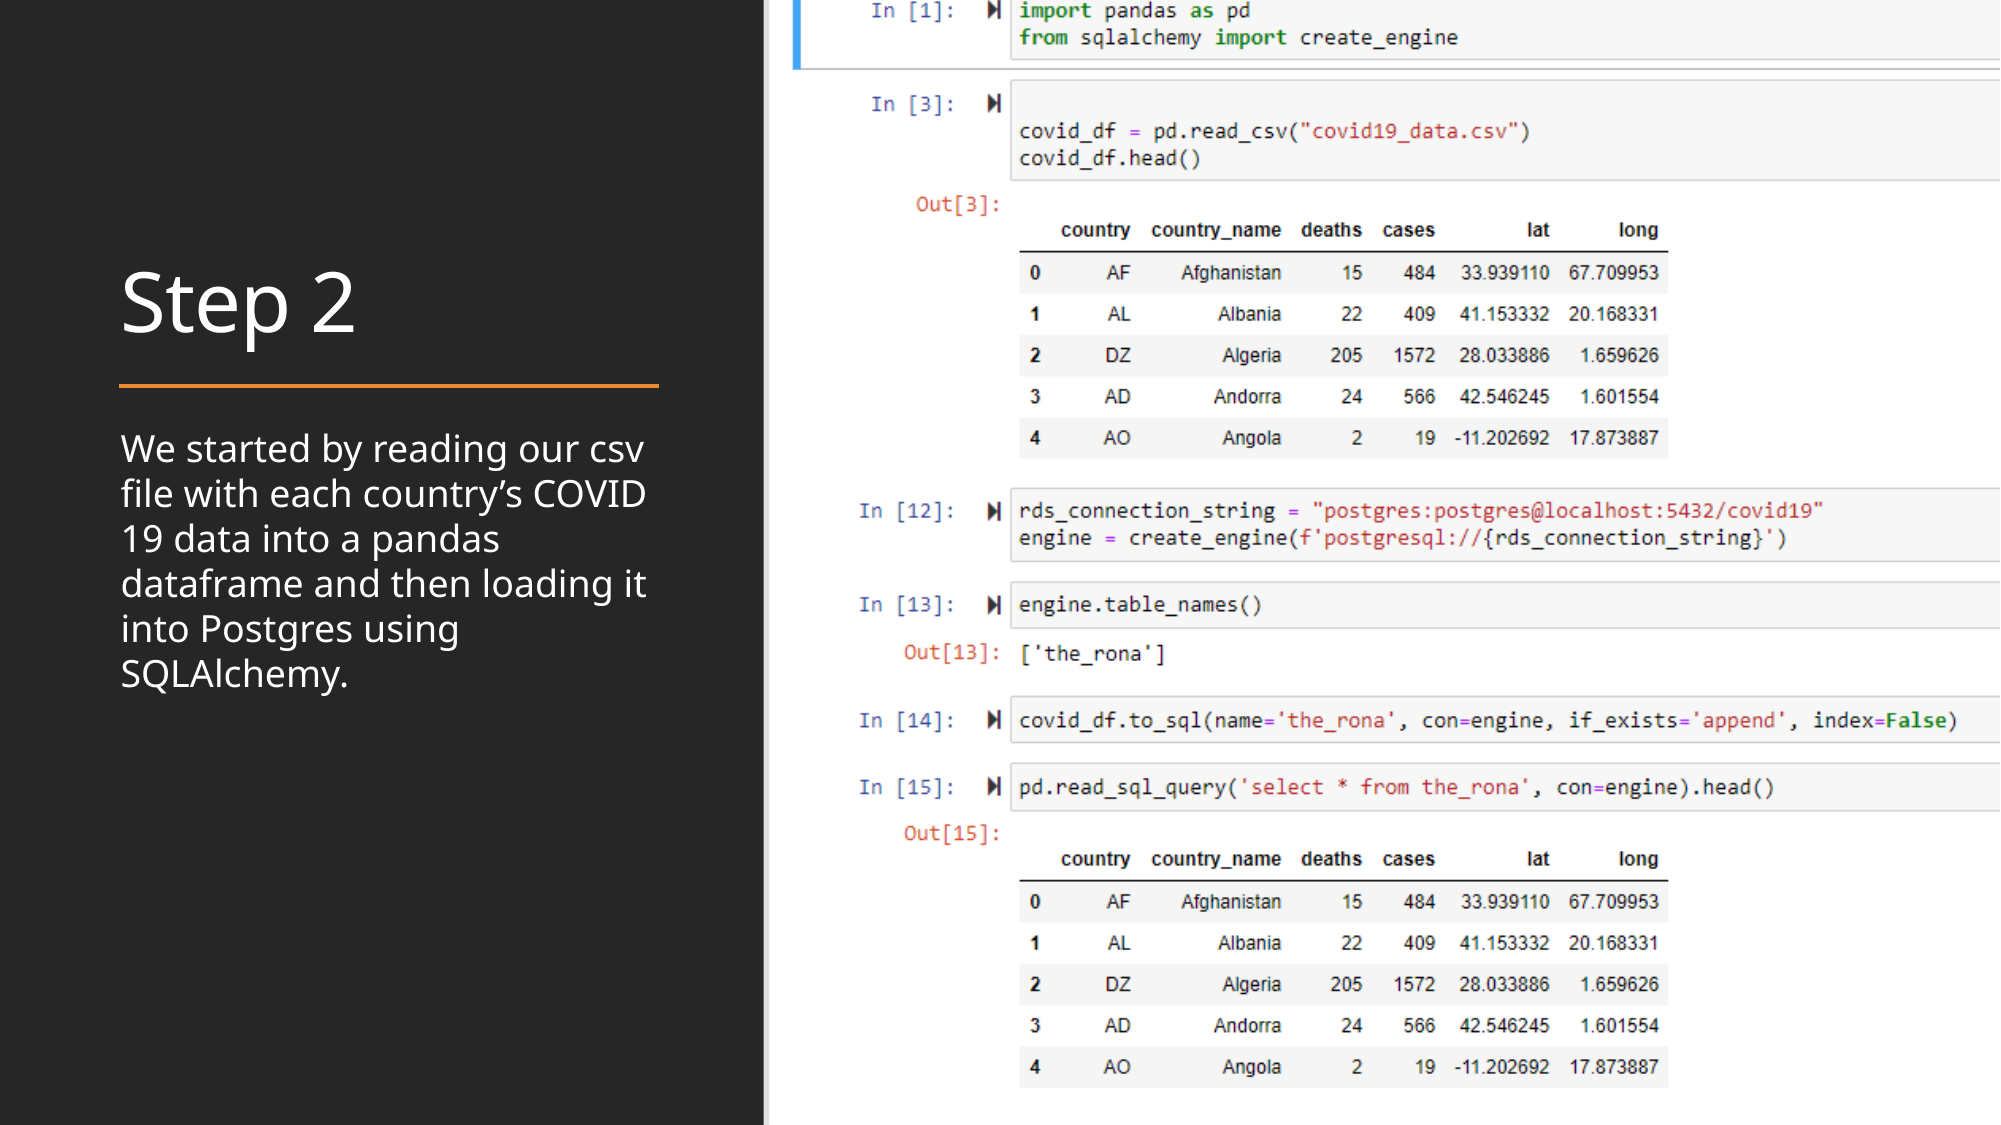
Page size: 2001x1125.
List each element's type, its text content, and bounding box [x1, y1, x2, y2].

title Step 2 [105, 84, 672, 359]
list We started by reading our csv file with each country’s COVID 19 data into a pandas dataframe and then loading it into Postgres using SQLAlchemy. [105, 417, 672, 966]
text_box [0, 0, 762, 1125]
picture [762, 0, 2000, 1125]
